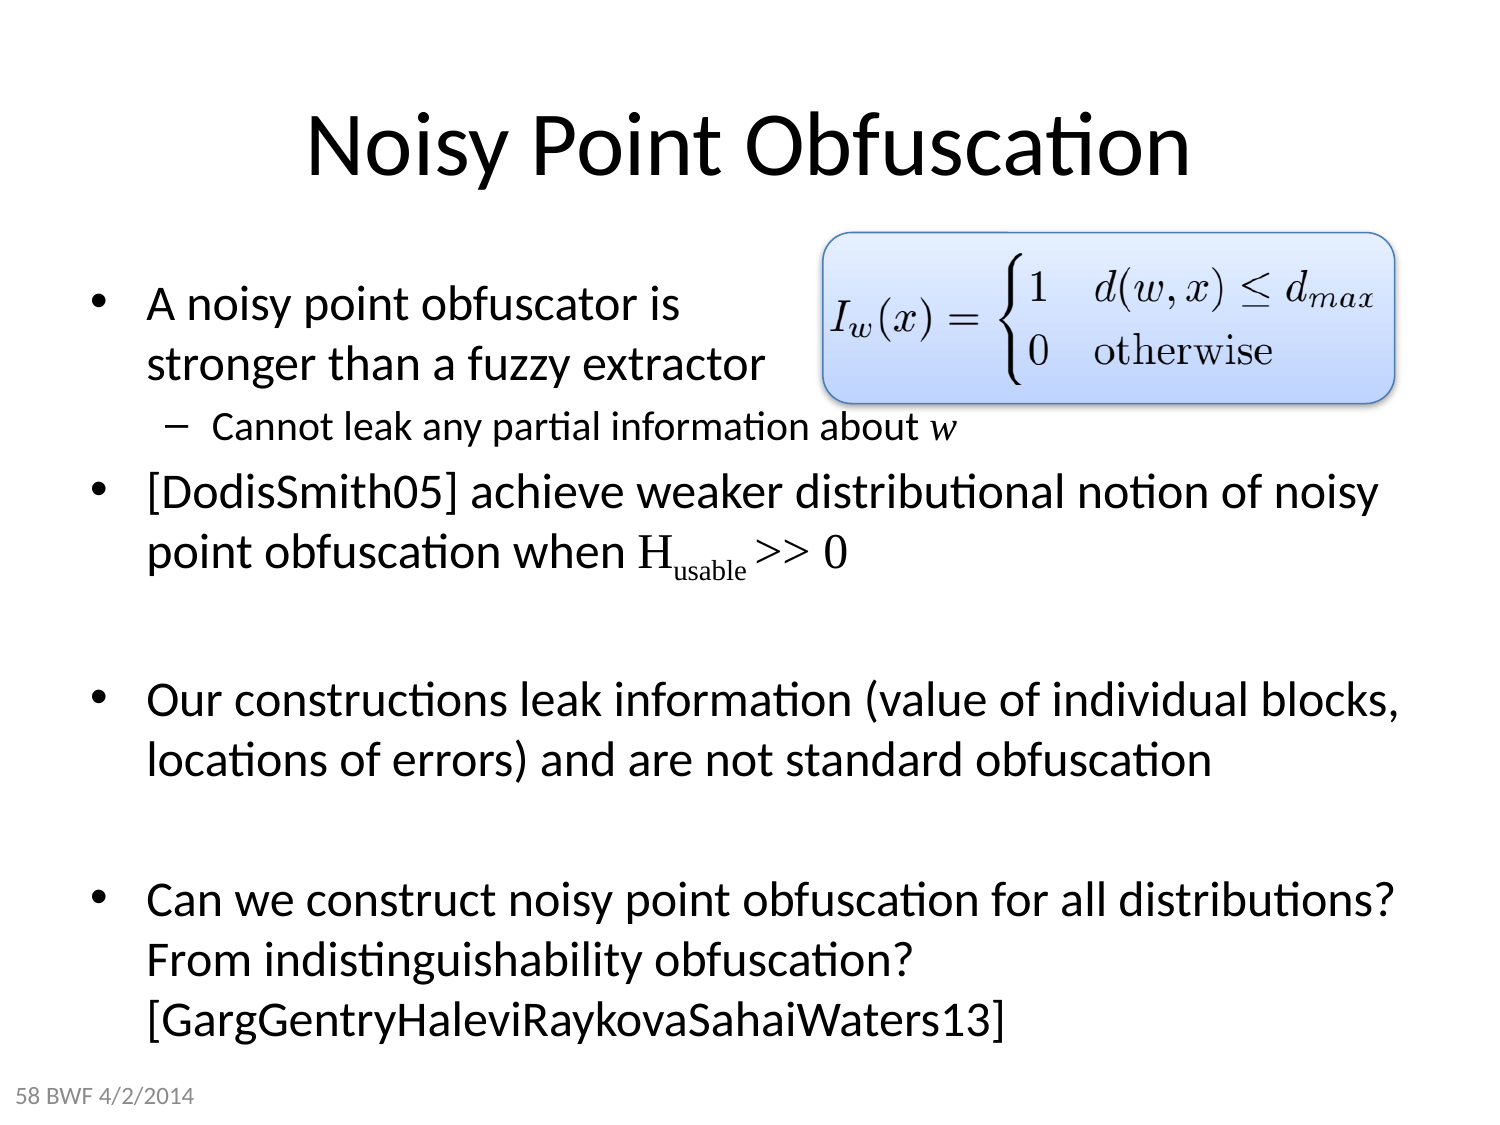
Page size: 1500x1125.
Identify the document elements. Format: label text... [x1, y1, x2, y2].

title Noisy Point Obfuscation [75, 45, 1425, 233]
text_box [822, 232, 1395, 404]
list A noisy point obfuscator is stronger than a fuzzy extractor Cannot leak any partial information about w [DodisSmith05] achieve weaker distributional notion of noisy point obfuscation when Husable >> 0 Our constructions leak information (value of individual blocks, locations of errors) and are not standard obfuscation Can we construct noisy point obfuscation for all distributions? From indistinguishability obfuscation? [GargGentryHaleviRaykovaSahaiWaters13] [75, 262, 1425, 1033]
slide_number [0, 1065, 350, 1125]
